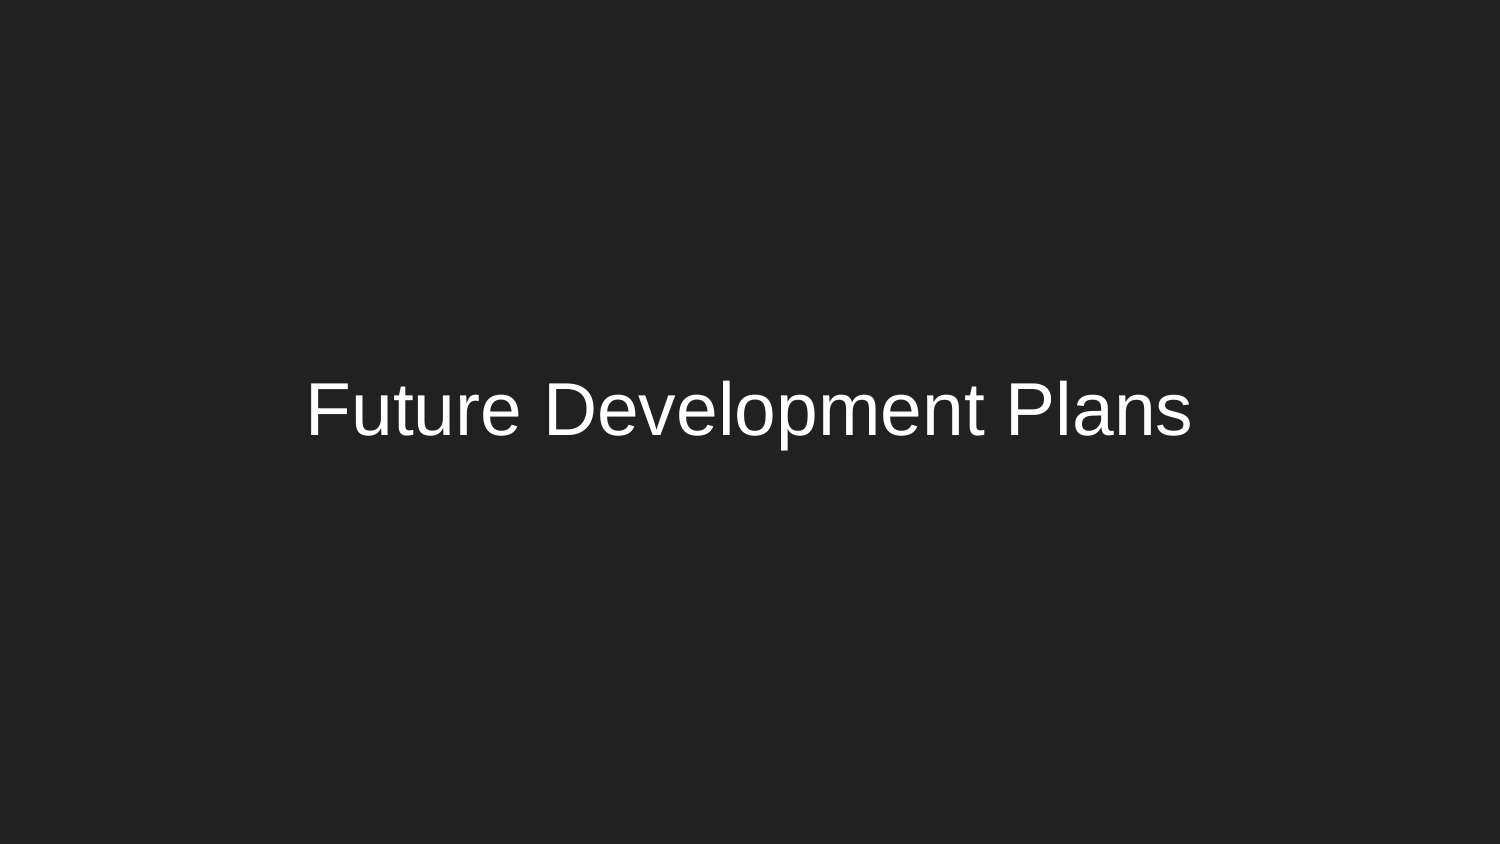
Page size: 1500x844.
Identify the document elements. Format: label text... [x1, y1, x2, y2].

title Future Development Plans [51, 352, 1449, 491]
